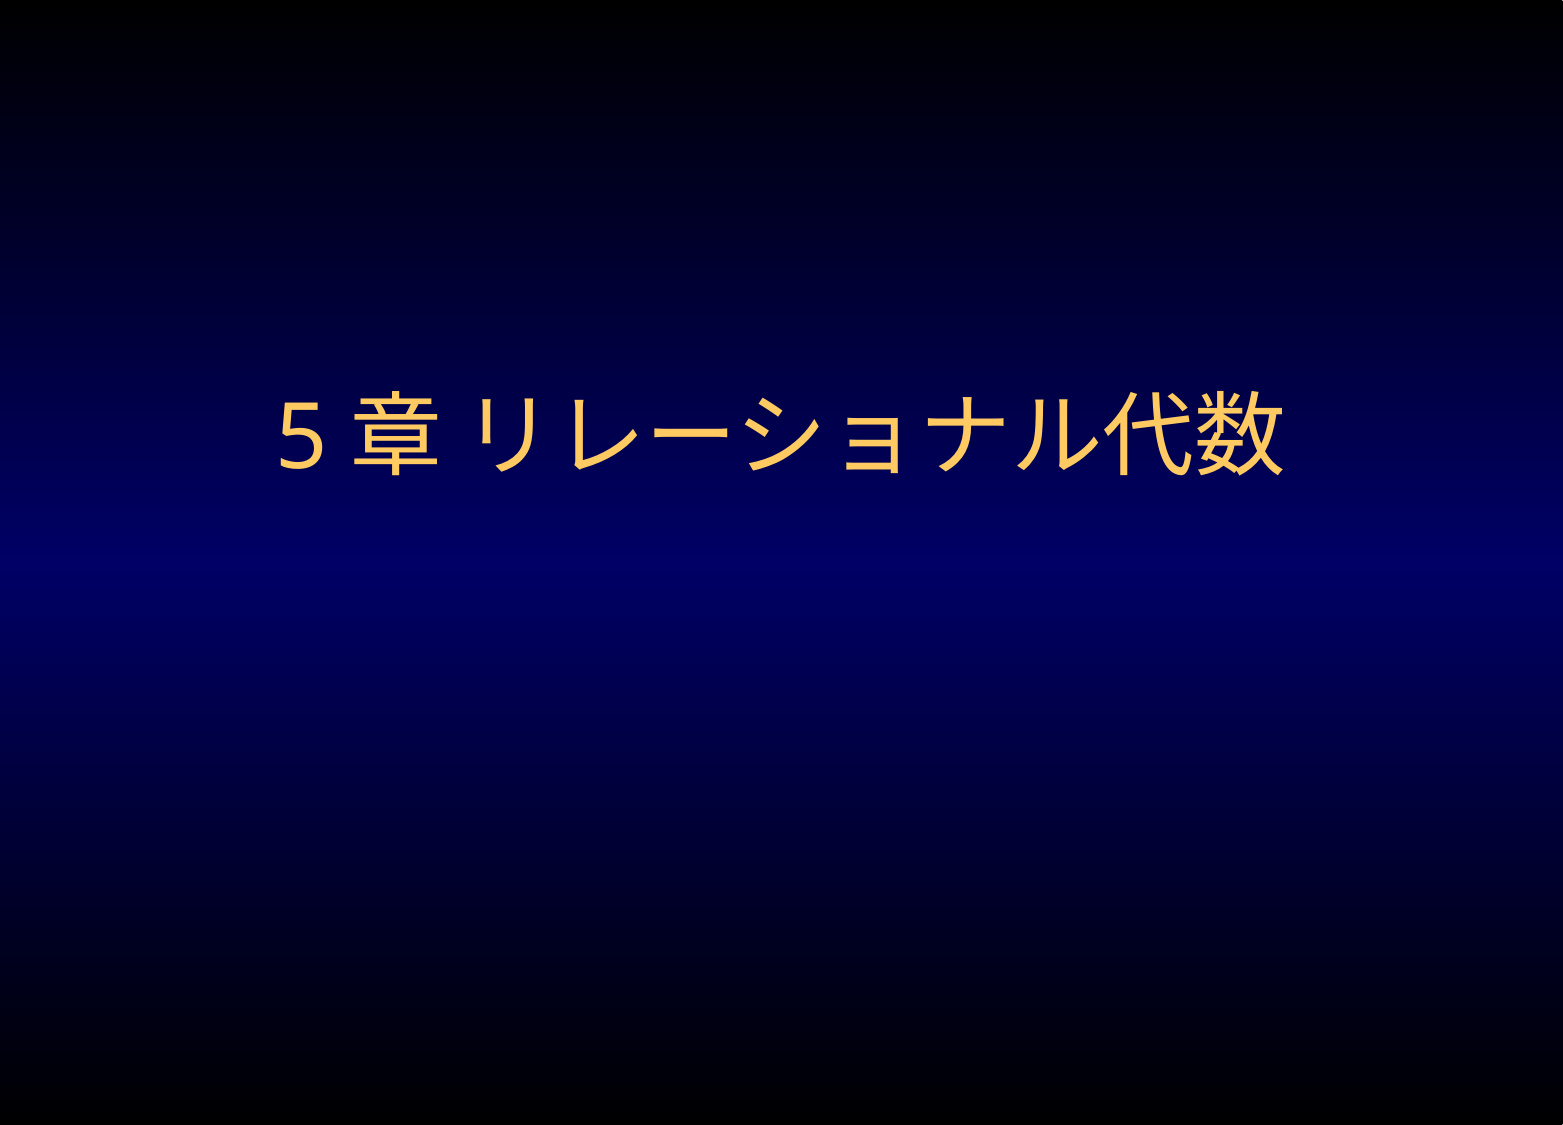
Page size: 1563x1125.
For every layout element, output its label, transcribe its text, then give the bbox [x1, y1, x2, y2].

title 5章 リレーショナル代数 [117, 314, 1446, 550]
